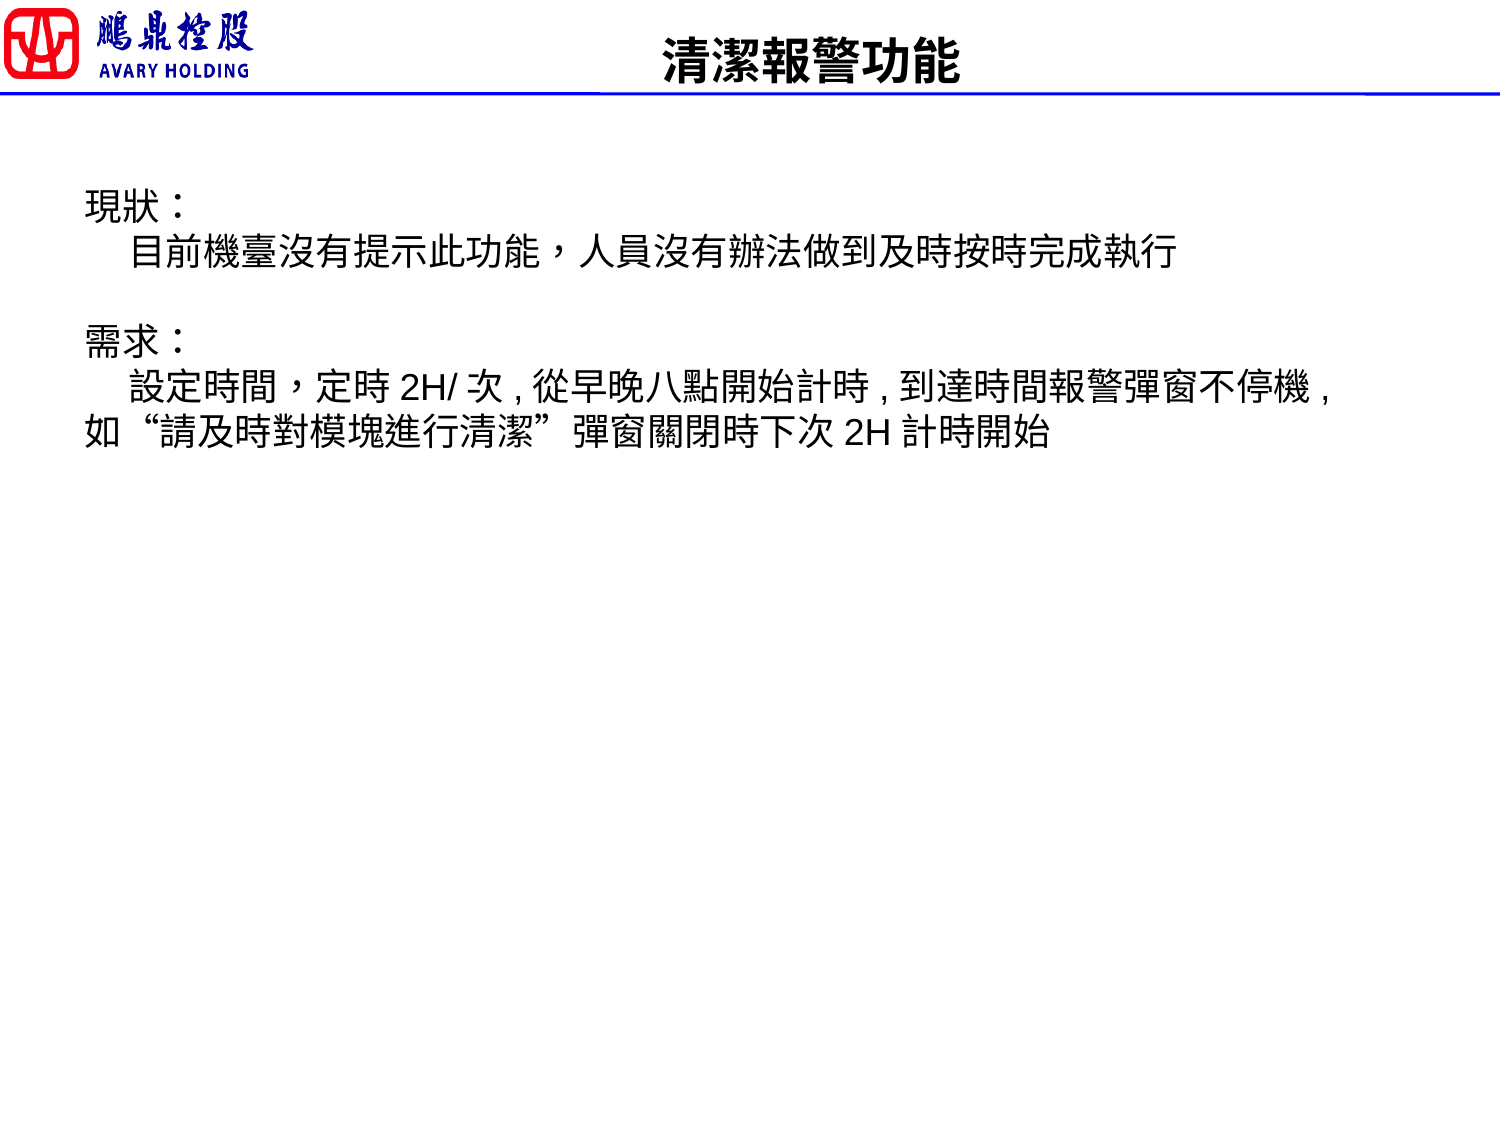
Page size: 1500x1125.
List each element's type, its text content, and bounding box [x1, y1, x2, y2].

text_box 現狀： 目前機臺沒有提示此功能，人員沒有辦法做到及時按時完成執行 需求： 設定時間，定時2H/次,從早晚八點開始計時,到達時間報警彈窗不停機,如“請及時對模塊進行清潔”彈窗關閉時下次2H計時開始 [70, 175, 1348, 461]
text_box 清潔報警功能 [319, 18, 1307, 92]
picture [4, 8, 254, 79]
